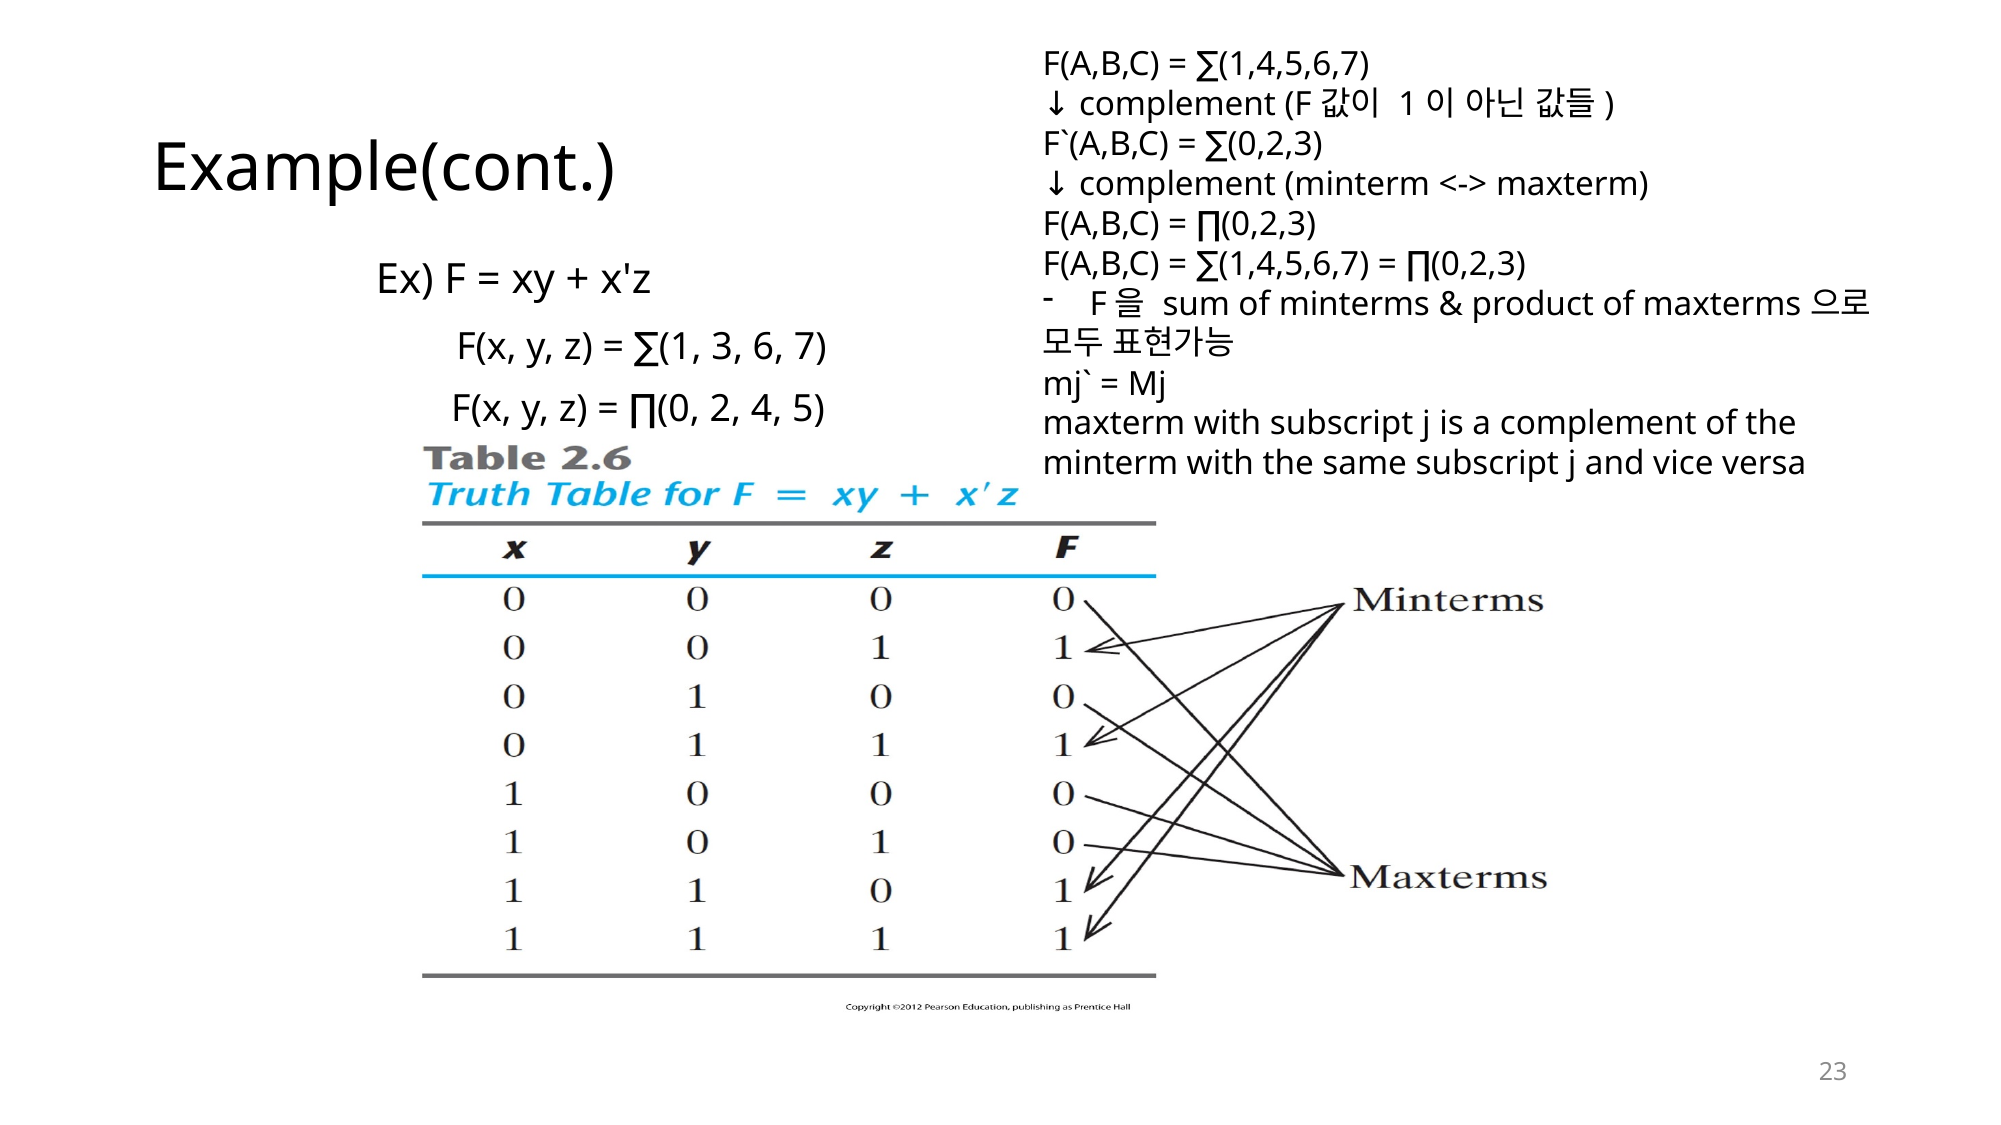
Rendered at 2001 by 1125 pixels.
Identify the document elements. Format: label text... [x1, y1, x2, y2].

list Ex) F = xy + x'z F(x, y, z) = ∑(1, 3, 6, 7) F(x, y, z) = ∏(0, 2, 4, 5) [350, 278, 1663, 1100]
slide_number 23 [1412, 1042, 1863, 1103]
title Example(cont.) [137, 59, 1027, 278]
text_box F(A,B,C) = ∑(1,4,5,6,7) ↓ complement (F값이 1이 아닌 값들) F`(A,B,C) = ∑(0,2,3) ↓ complement (minterm <-> maxterm) F(A,B,C) = ∏(0,2,3) F(A,B,C) = ∑(1,4,5,6,7) = ∏(0,2,3) F을 sum of minterms & product of maxterms으로 모두 표현가능 mj` = Mj maxterm with subscript j is a complement of the minterm with the same subscript j and vice versa [1027, 34, 1896, 534]
picture [405, 433, 1570, 1025]
